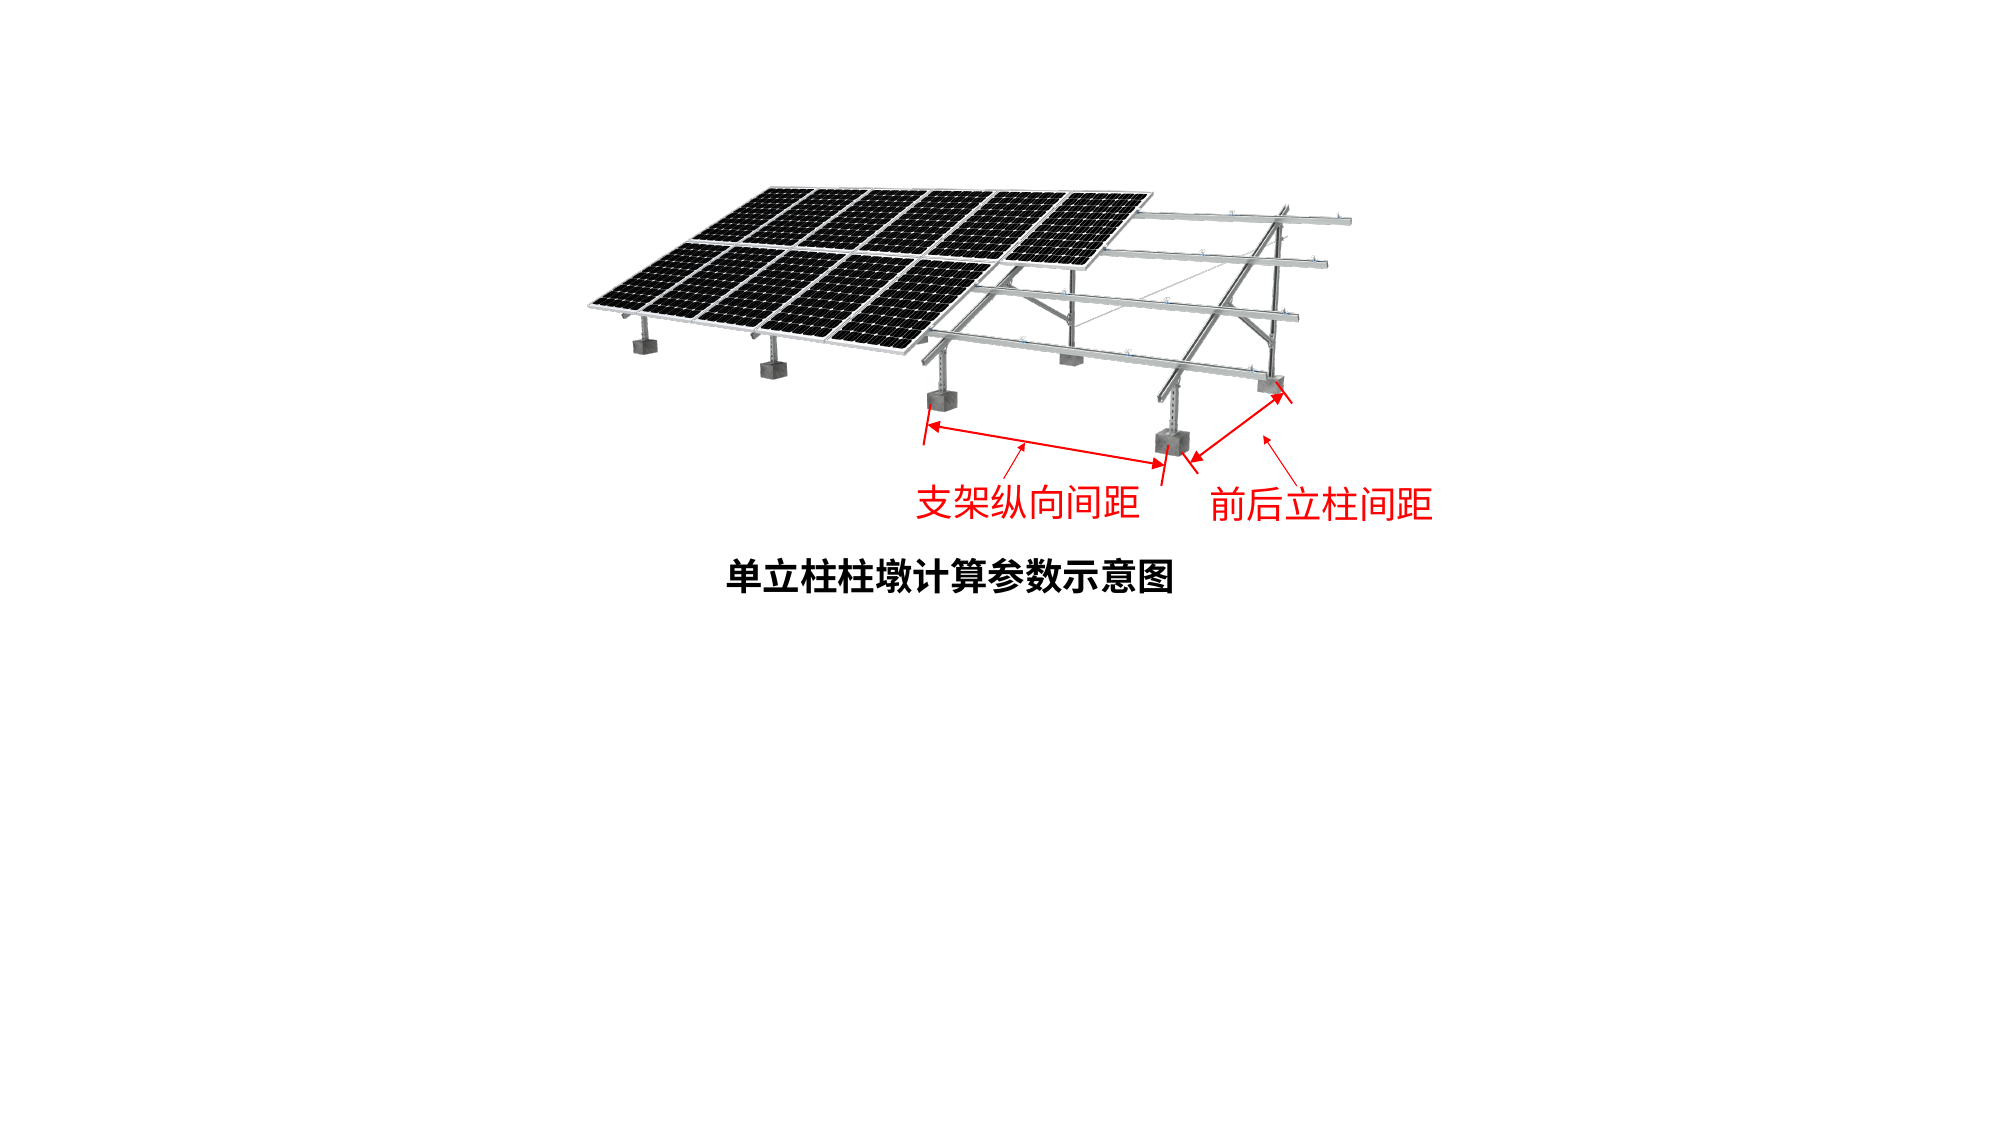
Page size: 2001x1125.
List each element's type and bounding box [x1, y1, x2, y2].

text_box [579, 181, 1484, 606]
